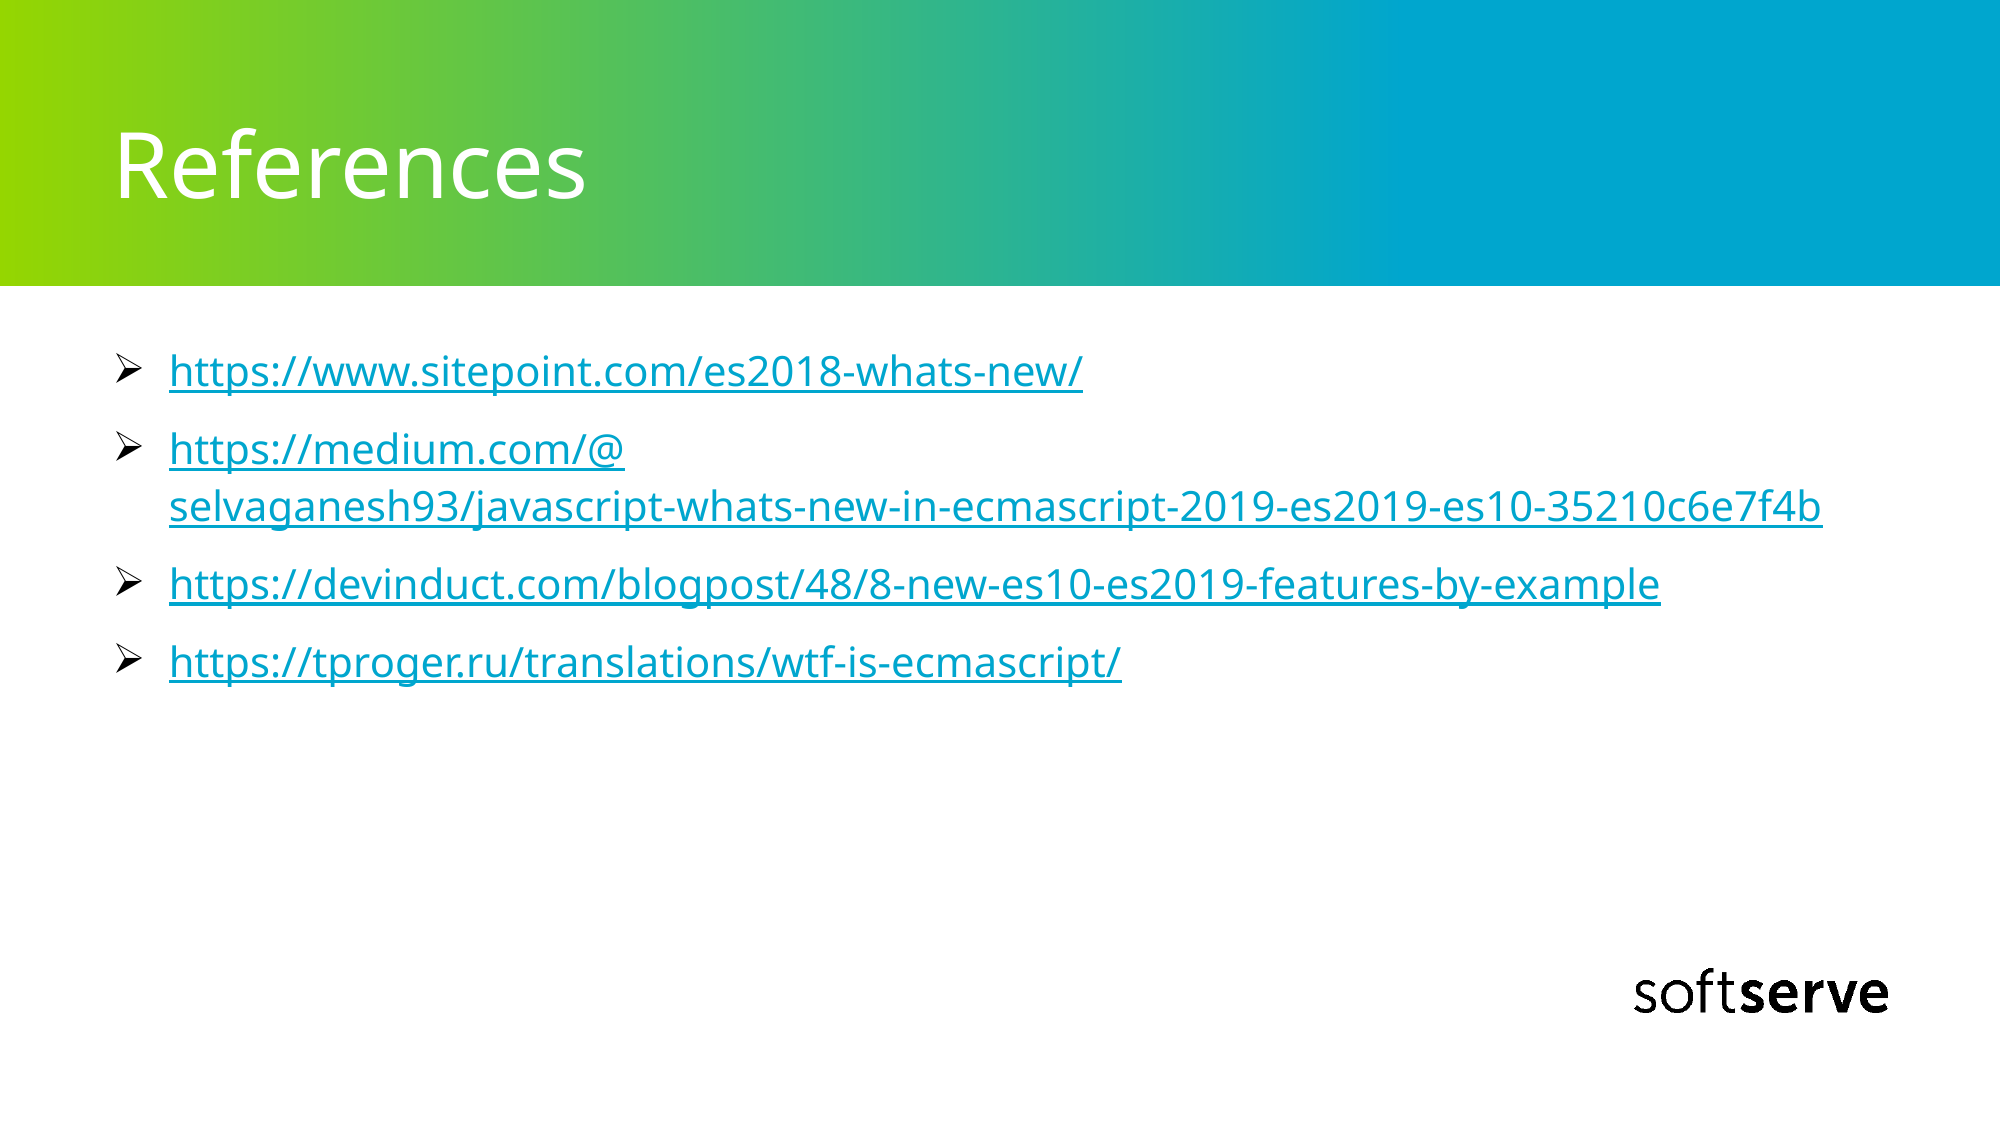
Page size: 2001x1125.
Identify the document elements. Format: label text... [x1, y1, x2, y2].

picture [1634, 968, 1888, 1013]
list https://www.sitepoint.com/es2018-whats-new/ https://medium.com/@selvaganesh93/javascript-whats-new-in-ecmascript-2019-es2019-es10-35210c6e7f4b https://devinduct.com/blogpost/48/8-new-es10-es2019-features-by-example https://tproger.ru/translations/wtf-is-ecmascript/ [112, 337, 1888, 900]
title References [112, 112, 1888, 225]
